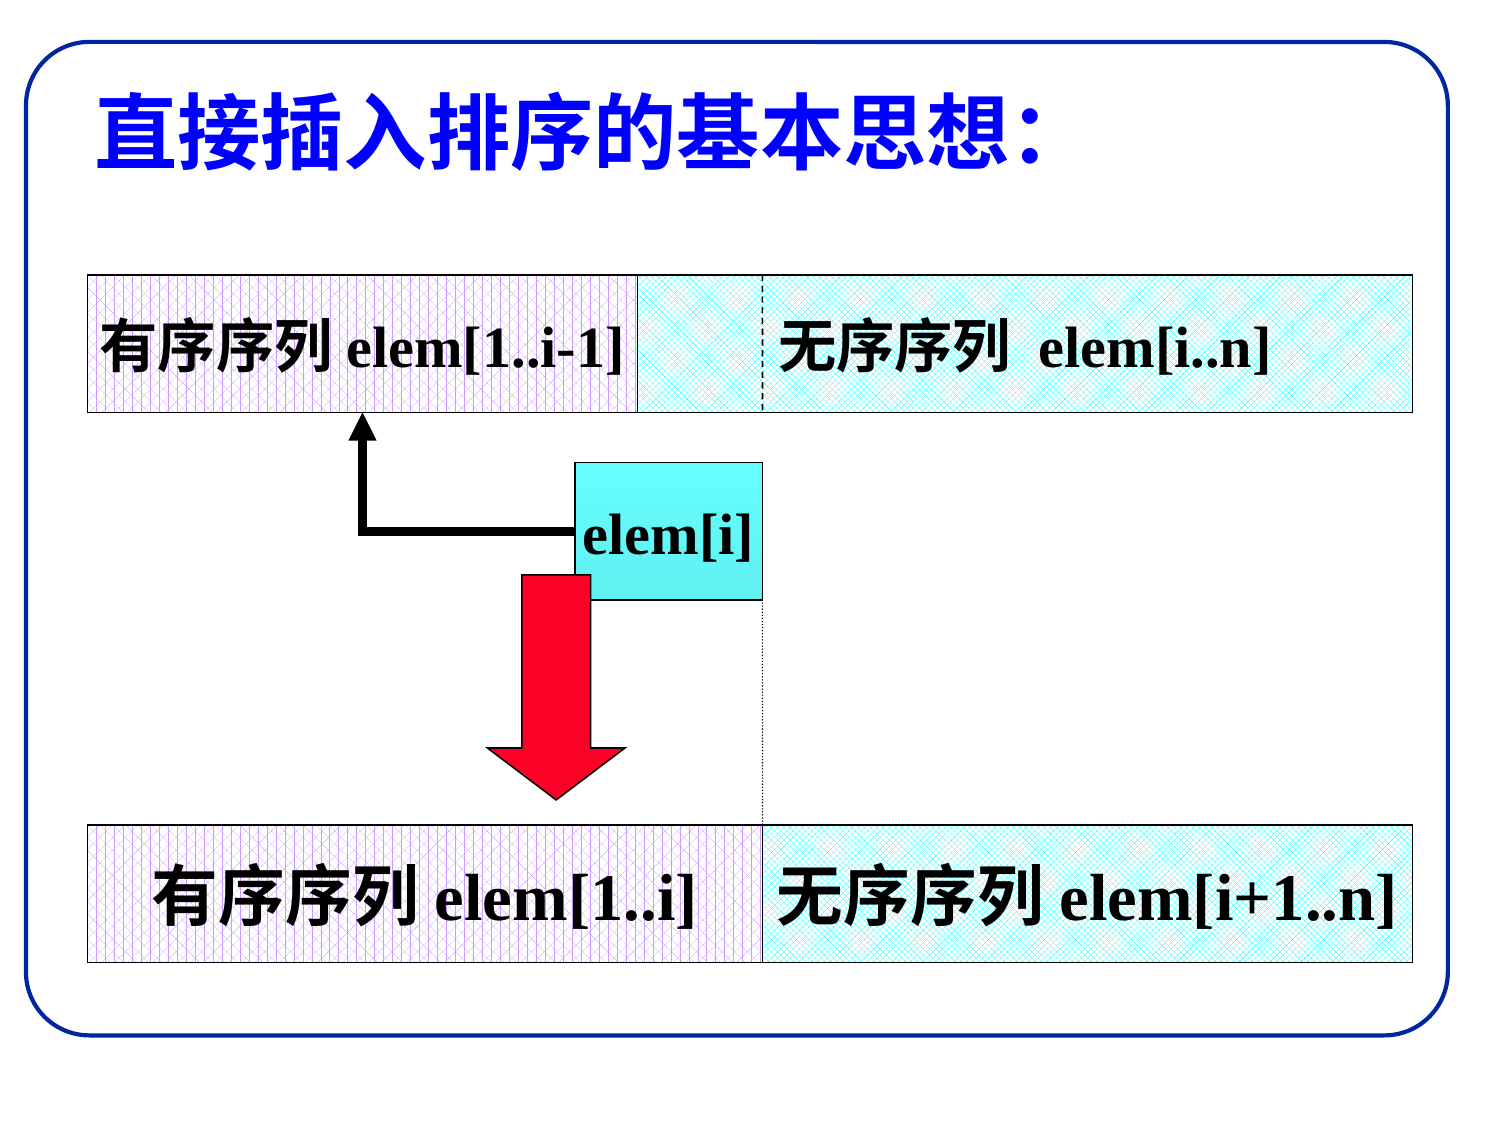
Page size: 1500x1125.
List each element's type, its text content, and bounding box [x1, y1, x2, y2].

text_box 有序序列elem[1..i] [87, 824, 762, 963]
text_box 无序序列elem[i+1..n] [762, 824, 1413, 963]
text_box elem[i] [575, 462, 763, 600]
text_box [362, 412, 576, 532]
text_box 直接插入排序的基本思想： [79, 72, 1109, 188]
text_box 有序序列elem[1..i-1] [87, 274, 637, 413]
text_box 无序序列 elem[i..n] [637, 274, 1413, 413]
text_box [487, 574, 625, 800]
